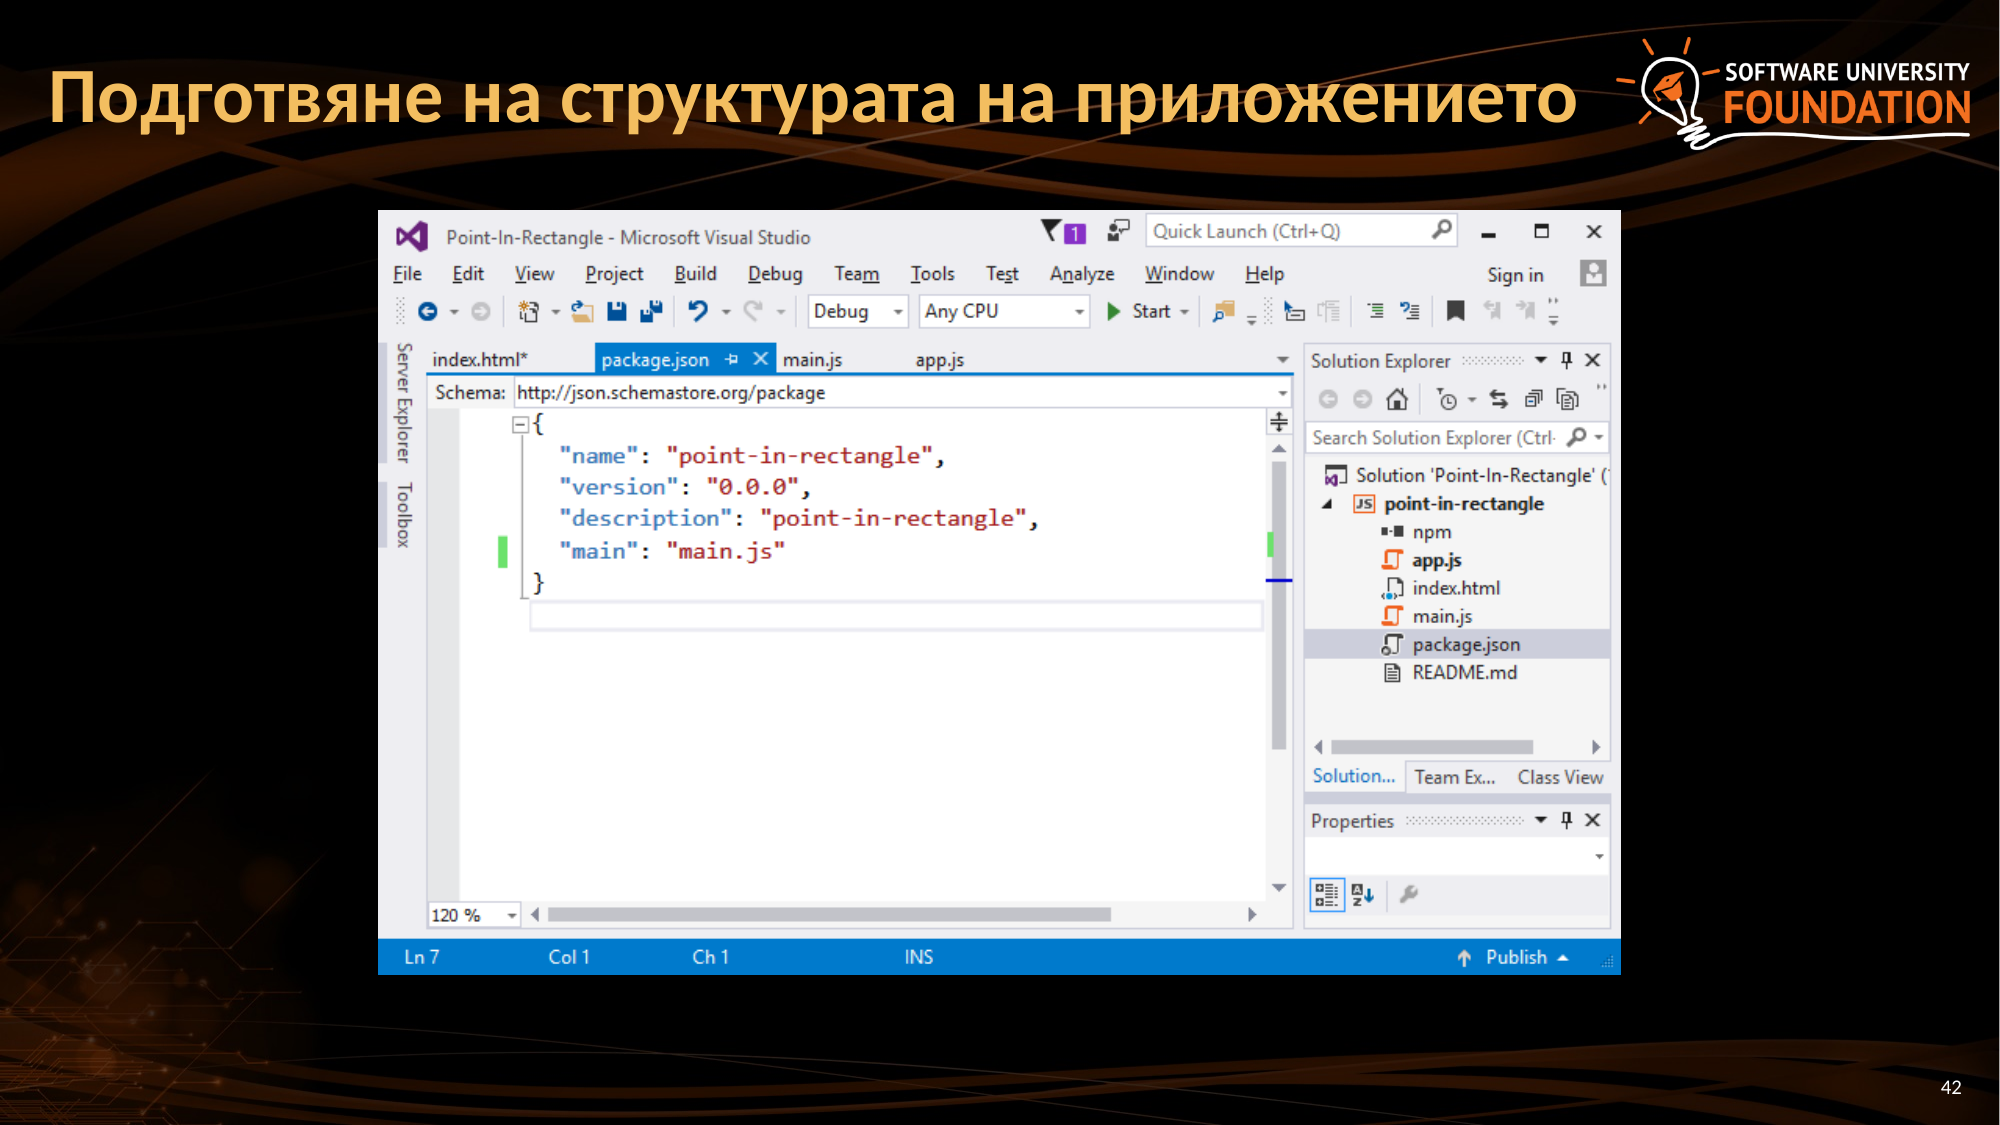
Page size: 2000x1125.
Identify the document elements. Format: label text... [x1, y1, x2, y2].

title Подготвяне на структурата на приложението [30, 6, 1602, 189]
slide_number 42 [1897, 1070, 1968, 1103]
picture [0, 0, 2000, 1125]
